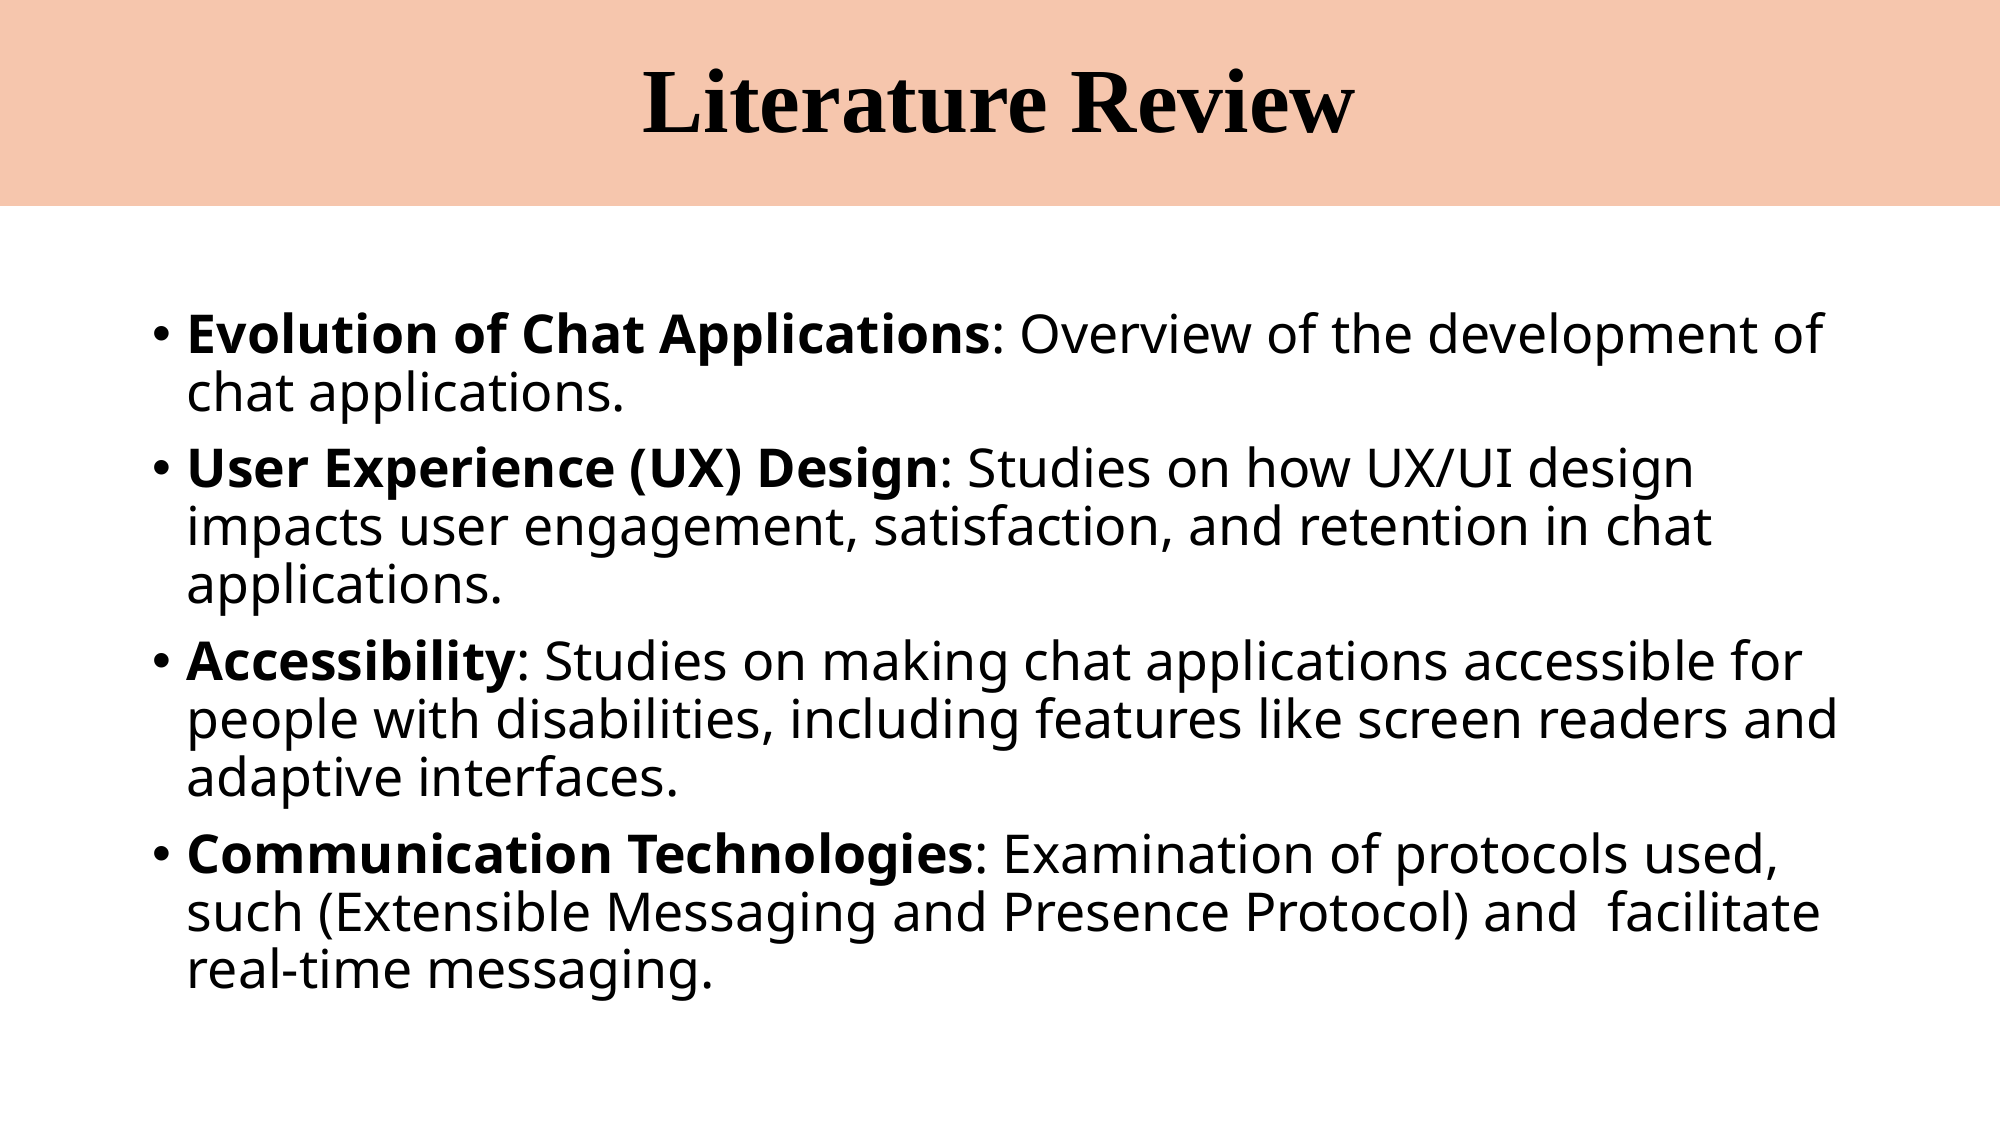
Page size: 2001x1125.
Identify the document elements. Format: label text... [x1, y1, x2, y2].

title Literature Review [0, 0, 2000, 206]
list Evolution of Chat Applications: Overview of the development of chat applications. User Experience (UX) Design: Studies on how UX/UI design impacts user engagement, satisfaction, and retention in chat applications. Accessibility: Studies on making chat applications accessible for people with disabilities, including features like screen readers and adaptive interfaces. Communication Technologies: Examination of protocols used, such (Extensible Messaging and Presence Protocol) and facilitate real-time messaging. [137, 299, 1863, 1014]
